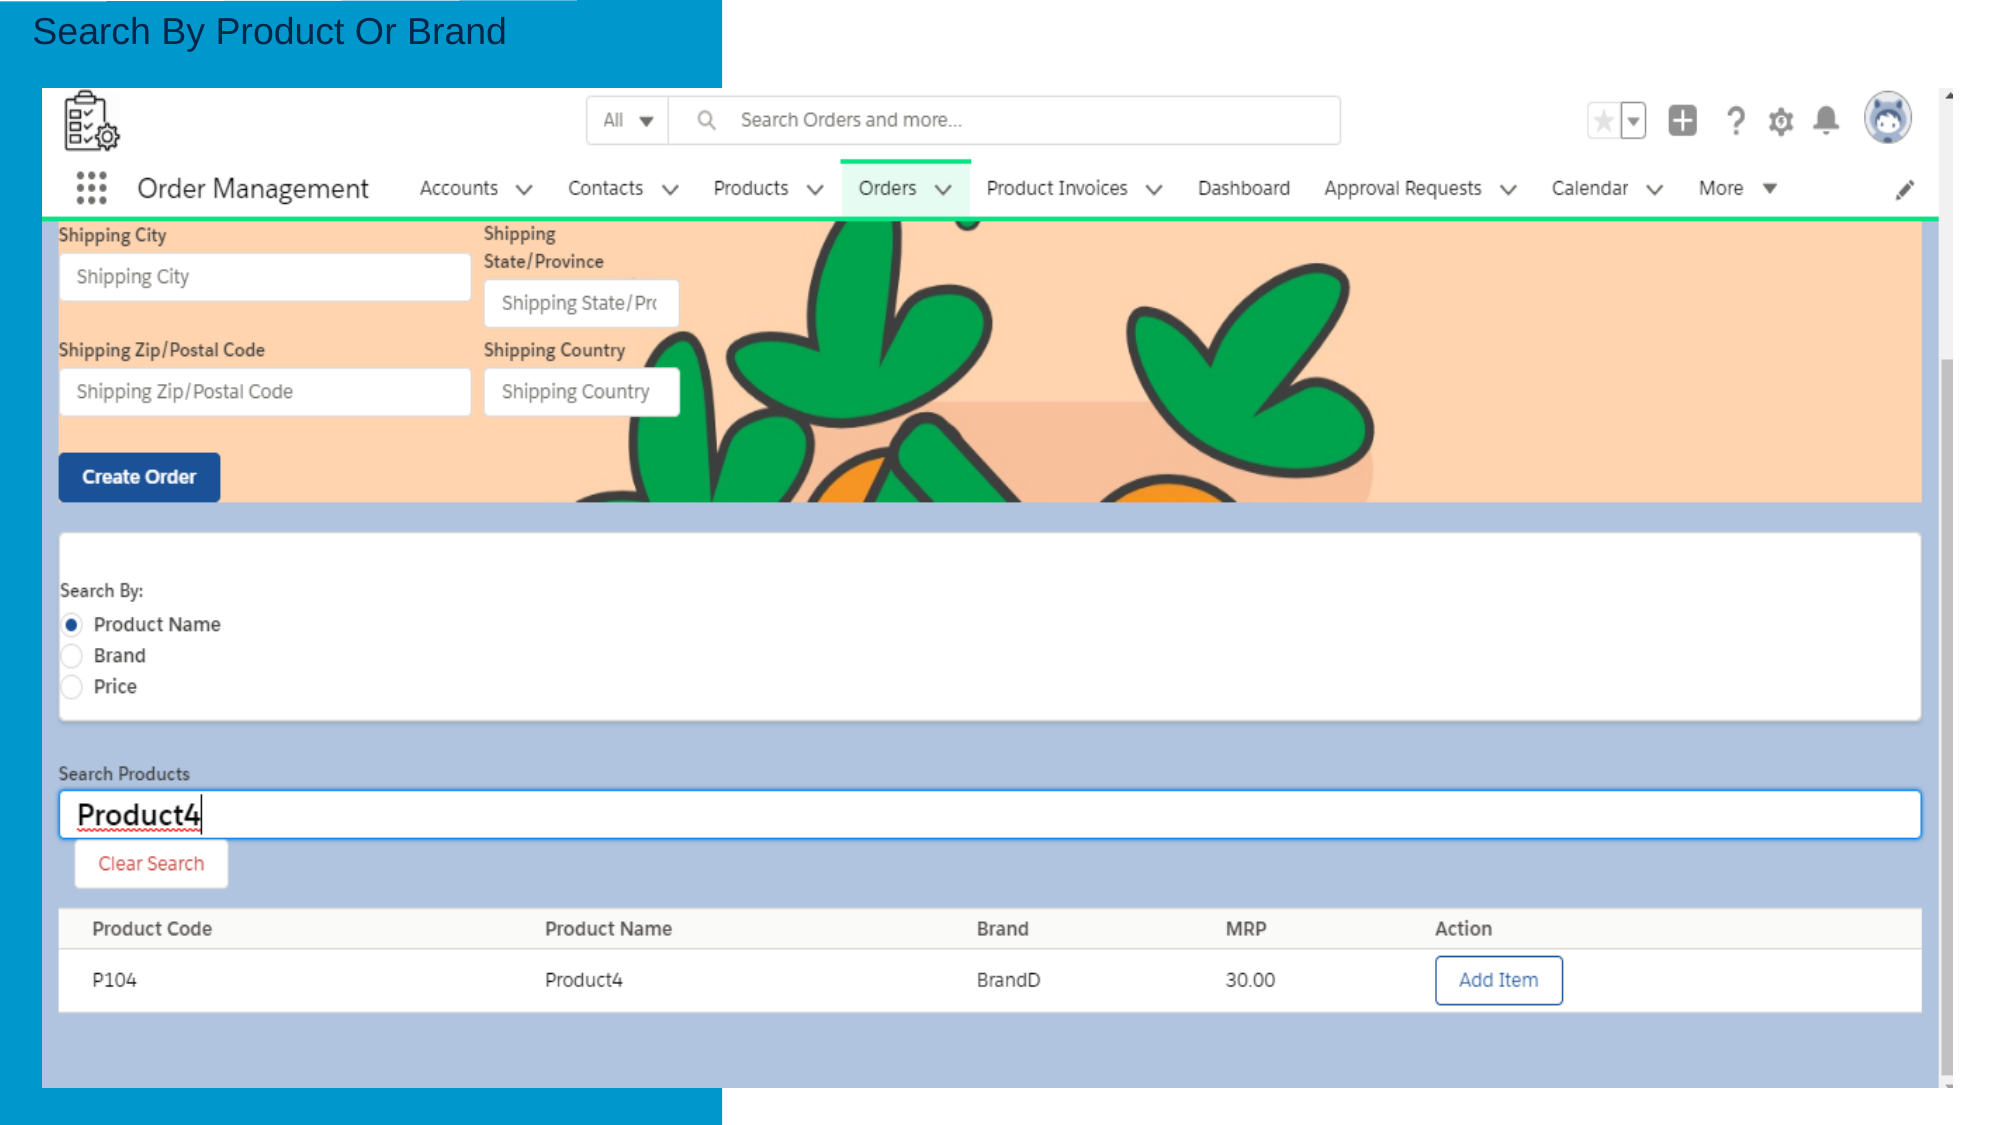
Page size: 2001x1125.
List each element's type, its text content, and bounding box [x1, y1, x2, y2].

text_box Search By Product Or Brand [17, 0, 523, 60]
picture [43, 88, 1953, 1089]
